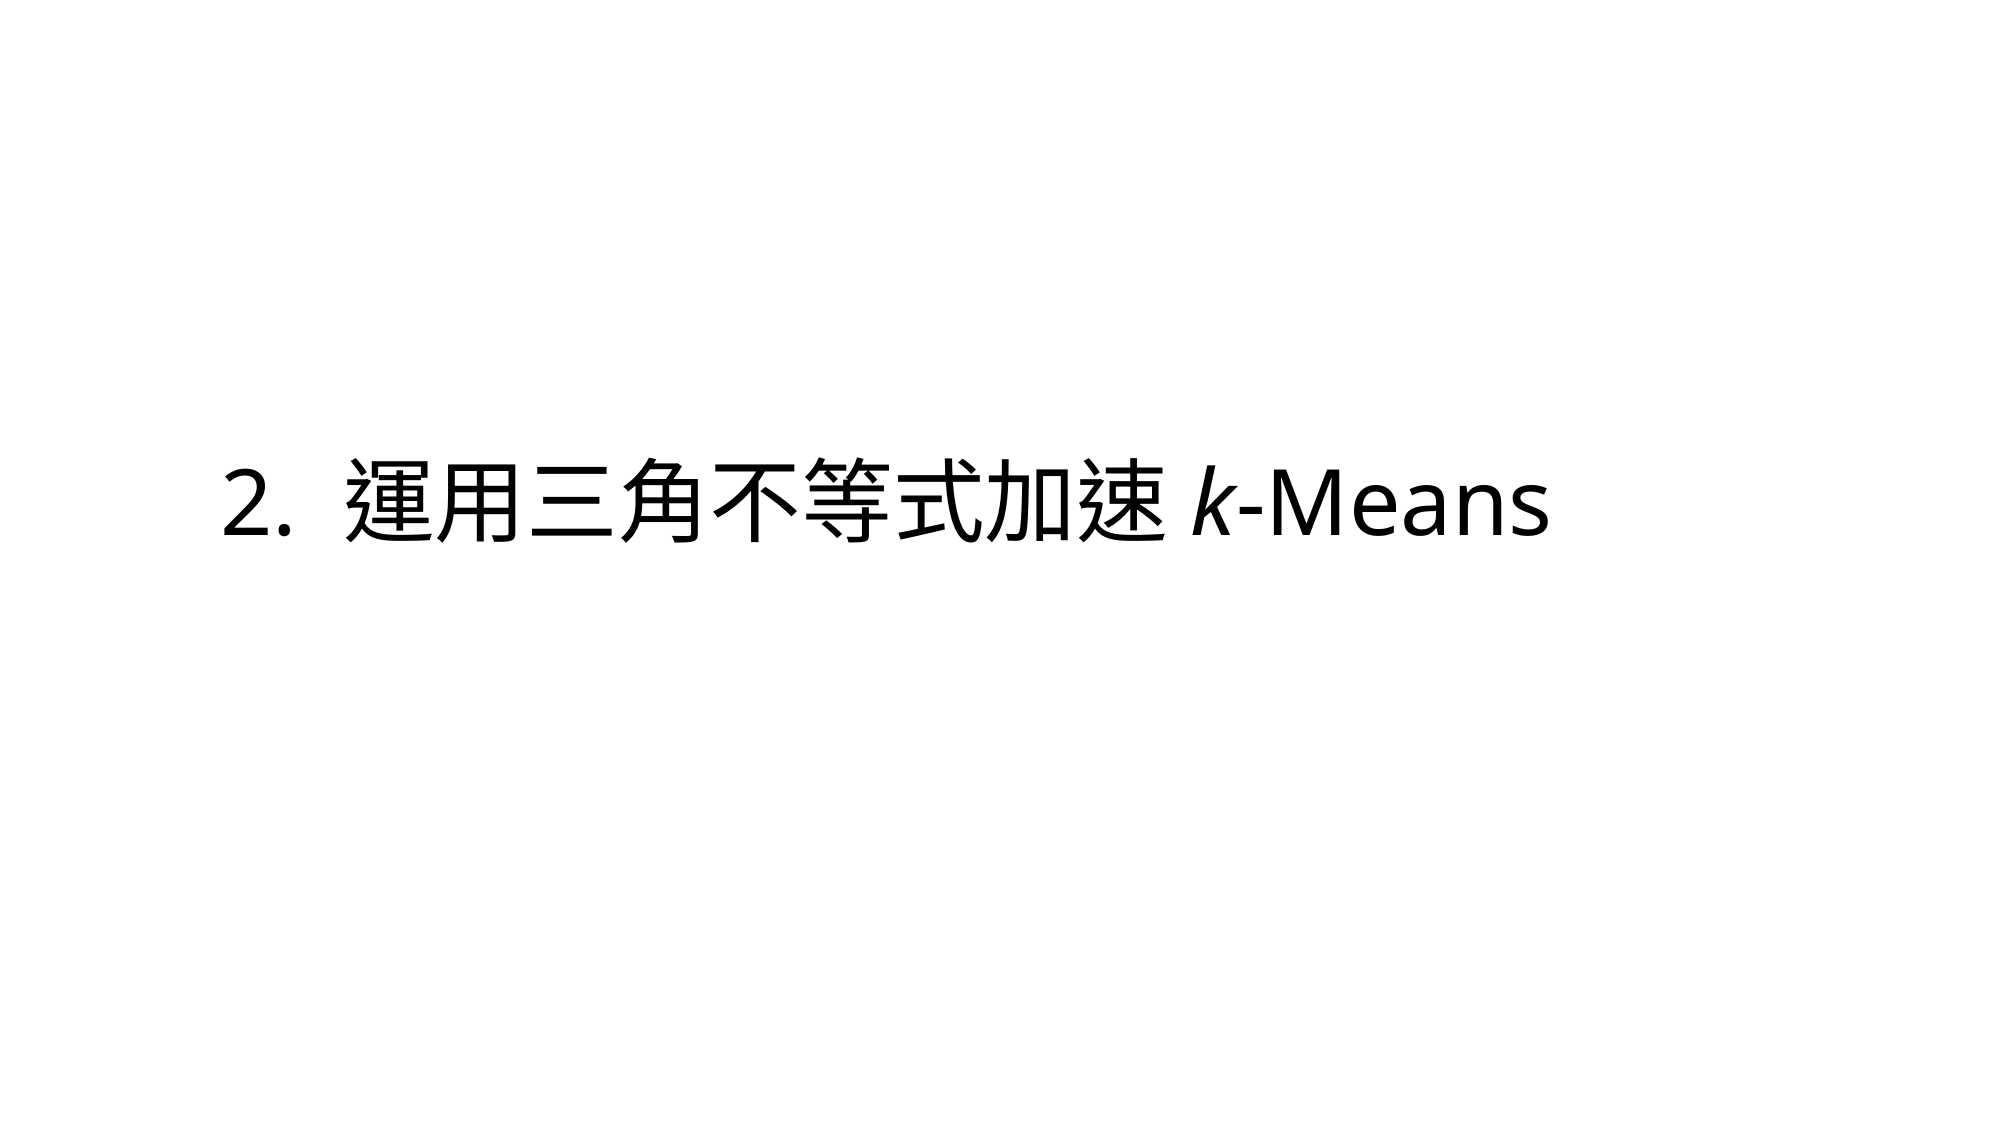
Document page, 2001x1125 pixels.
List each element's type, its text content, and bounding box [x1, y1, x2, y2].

title 2. 運用三角不等式加速k-Means [205, 399, 1781, 614]
